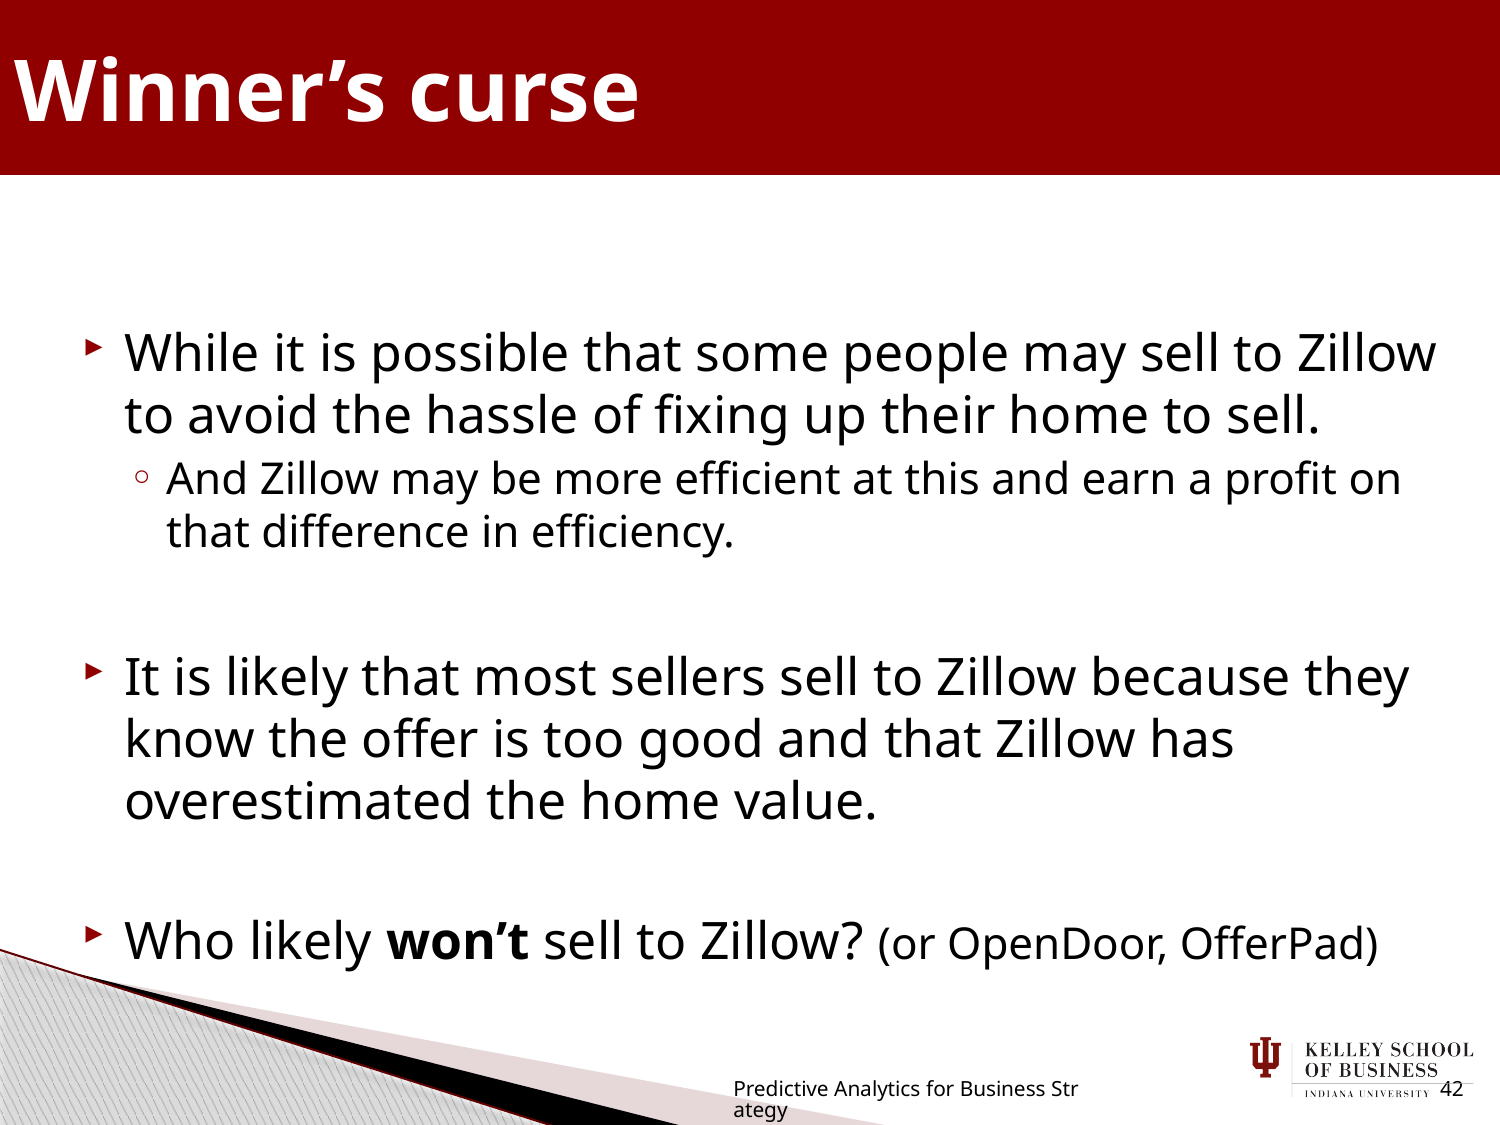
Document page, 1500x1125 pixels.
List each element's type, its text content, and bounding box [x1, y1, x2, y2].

picture [1249, 1037, 1476, 1101]
title Winner’s curse [0, 0, 1500, 175]
list While it is possible that some people may sell to Zillow to avoid the hassle of fixing up their home to sell. And Zillow may be more efficient at this and earn a profit on that difference in efficiency. It is likely that most sellers sell to Zillow because they know the offer is too good and that Zillow has overestimated the home value. Who likely won’t sell to Zillow? (or OpenDoor, OfferPad) [50, 243, 1463, 986]
footer Predictive Analytics for Business Strategy [718, 1051, 1105, 1112]
slide_number 42 [1468, 1107, 1479, 1112]
